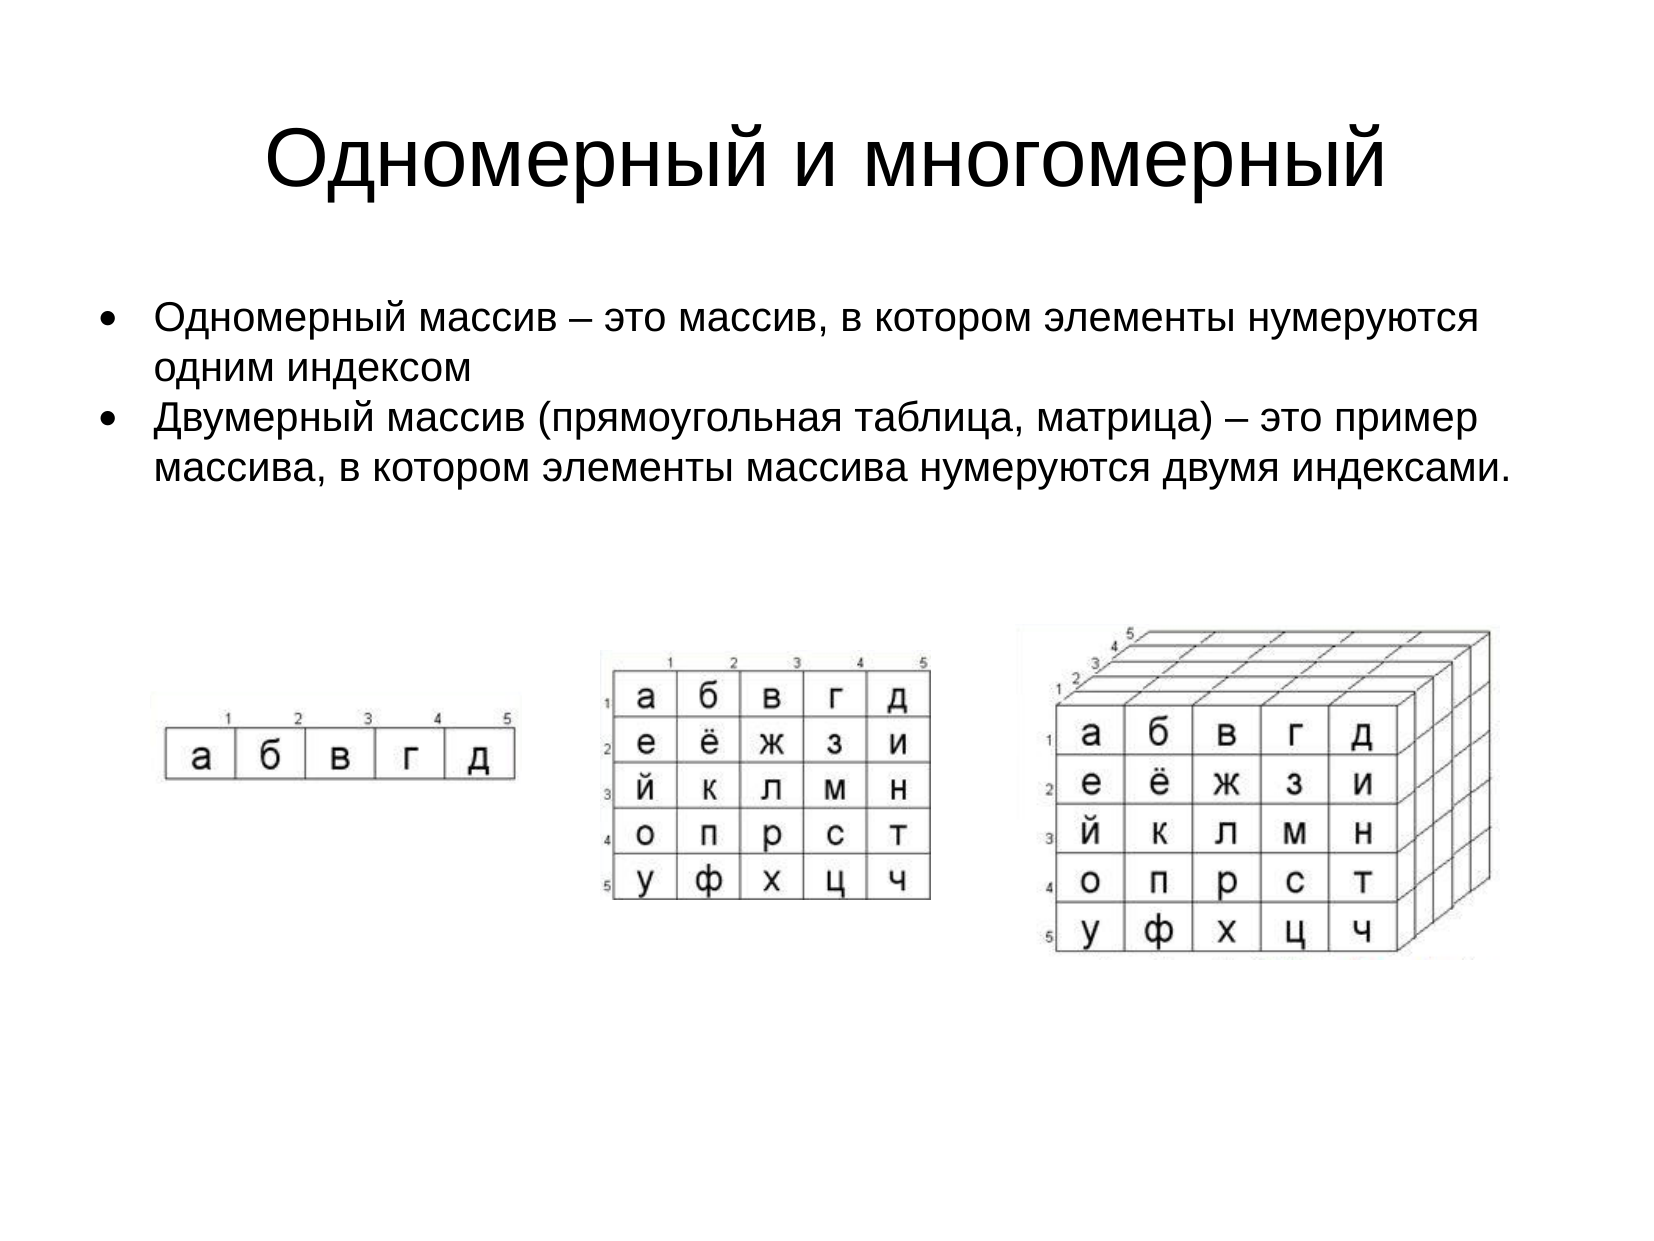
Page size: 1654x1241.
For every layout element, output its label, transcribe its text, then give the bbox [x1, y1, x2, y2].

text_box Одномерный массив – это массив, в котором элементы нумеруются одним индексом Двумерный массив (прямоугольная таблица, матрица) – это пример массива, в котором элементы массива нумеруются двумя индексами. [82, 290, 1571, 585]
picture [149, 691, 522, 795]
picture [599, 649, 932, 900]
text_box Одномерный и многомерный [82, 49, 1571, 257]
picture [1015, 623, 1500, 960]
